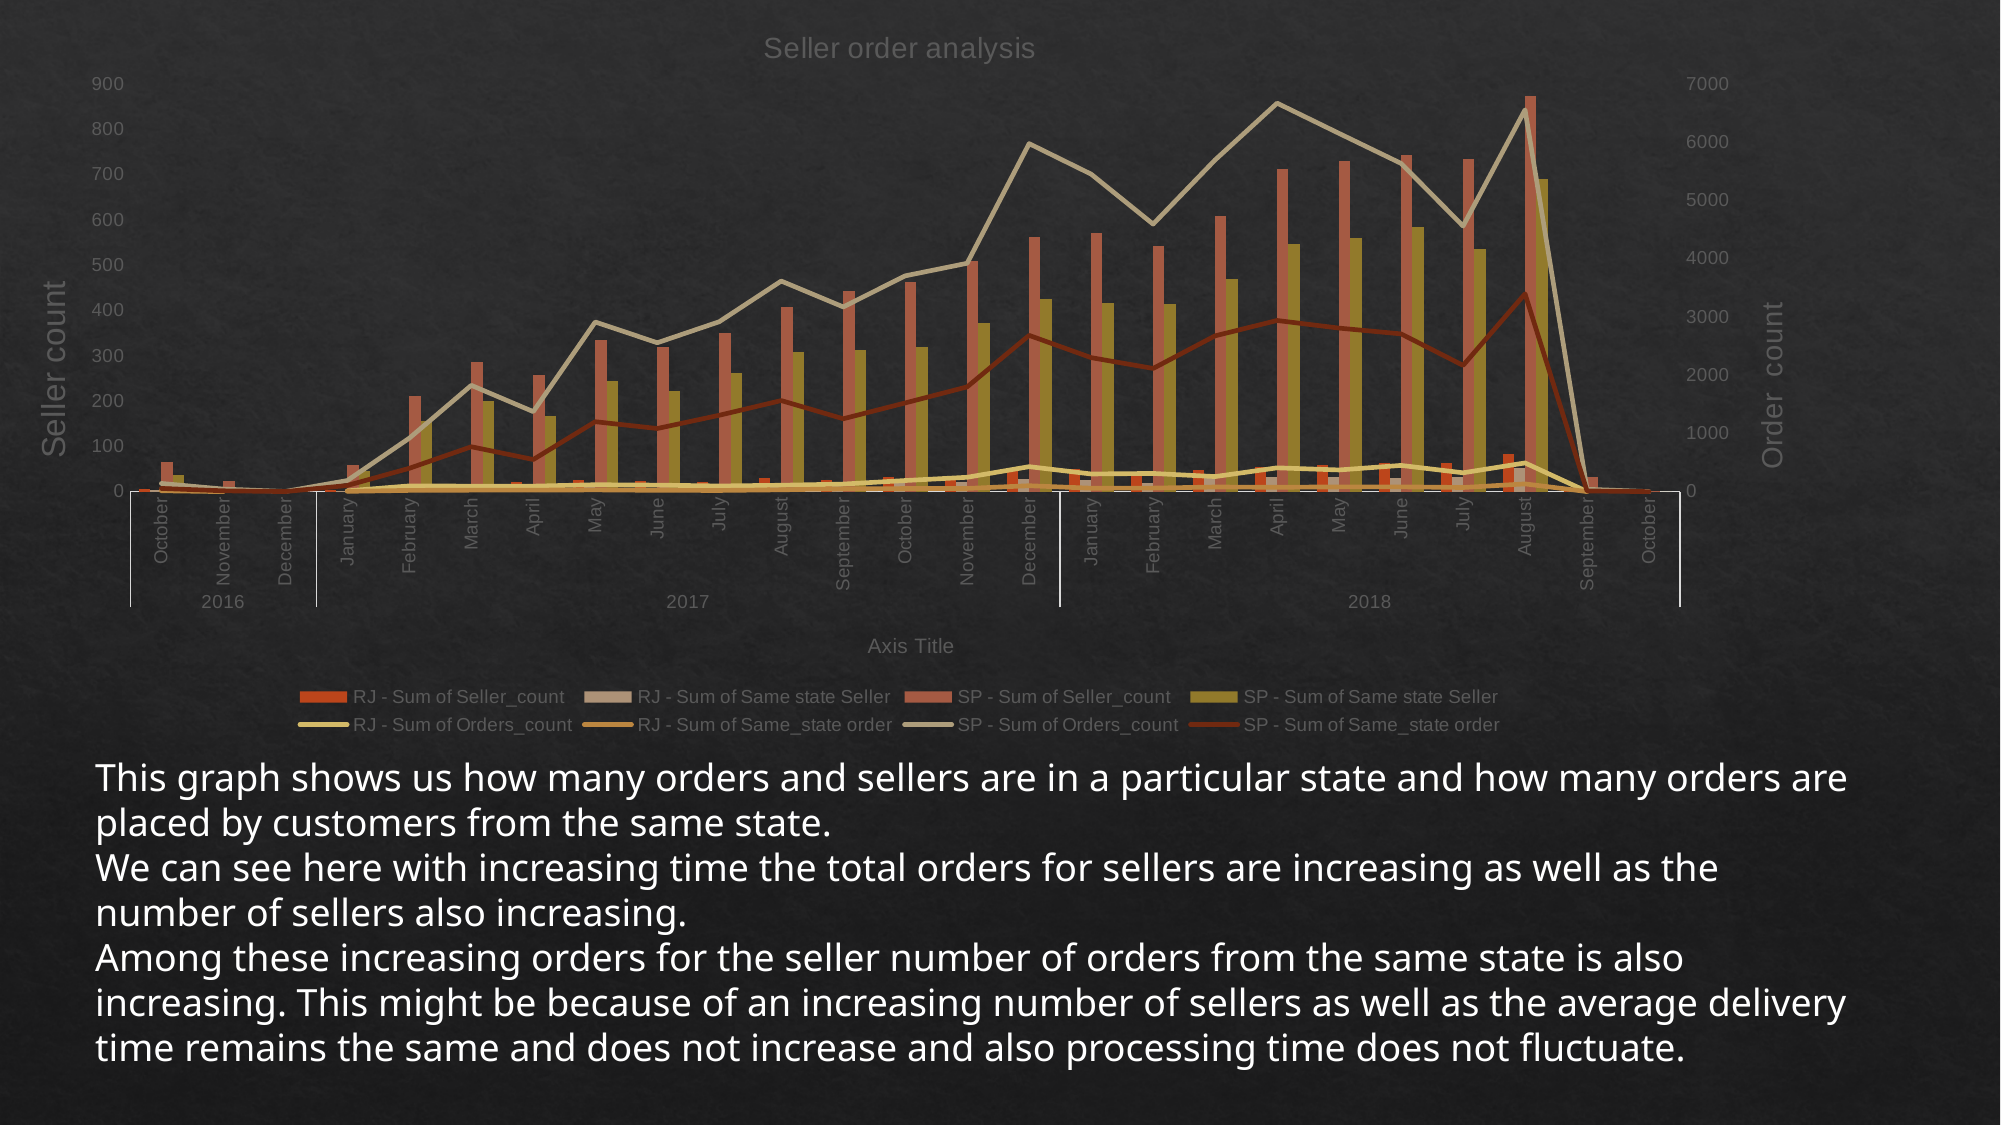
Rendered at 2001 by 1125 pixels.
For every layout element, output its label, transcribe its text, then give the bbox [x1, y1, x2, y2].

picture [0, 0, 2001, 1125]
text_box This graph shows us how many orders and sellers are in a particular state and how many orders are placed by customers from the same state. We can see here with increasing time the total orders for sellers are increasing as well as the number of sellers also increasing. Among these increasing orders for the seller number of orders from the same state is also increasing. This might be because of an increasing number of sellers as well as the average delivery time remains the same and does not increase and also processing time does not fluctuate. [80, 746, 1881, 1122]
chart [0, 0, 1801, 742]
